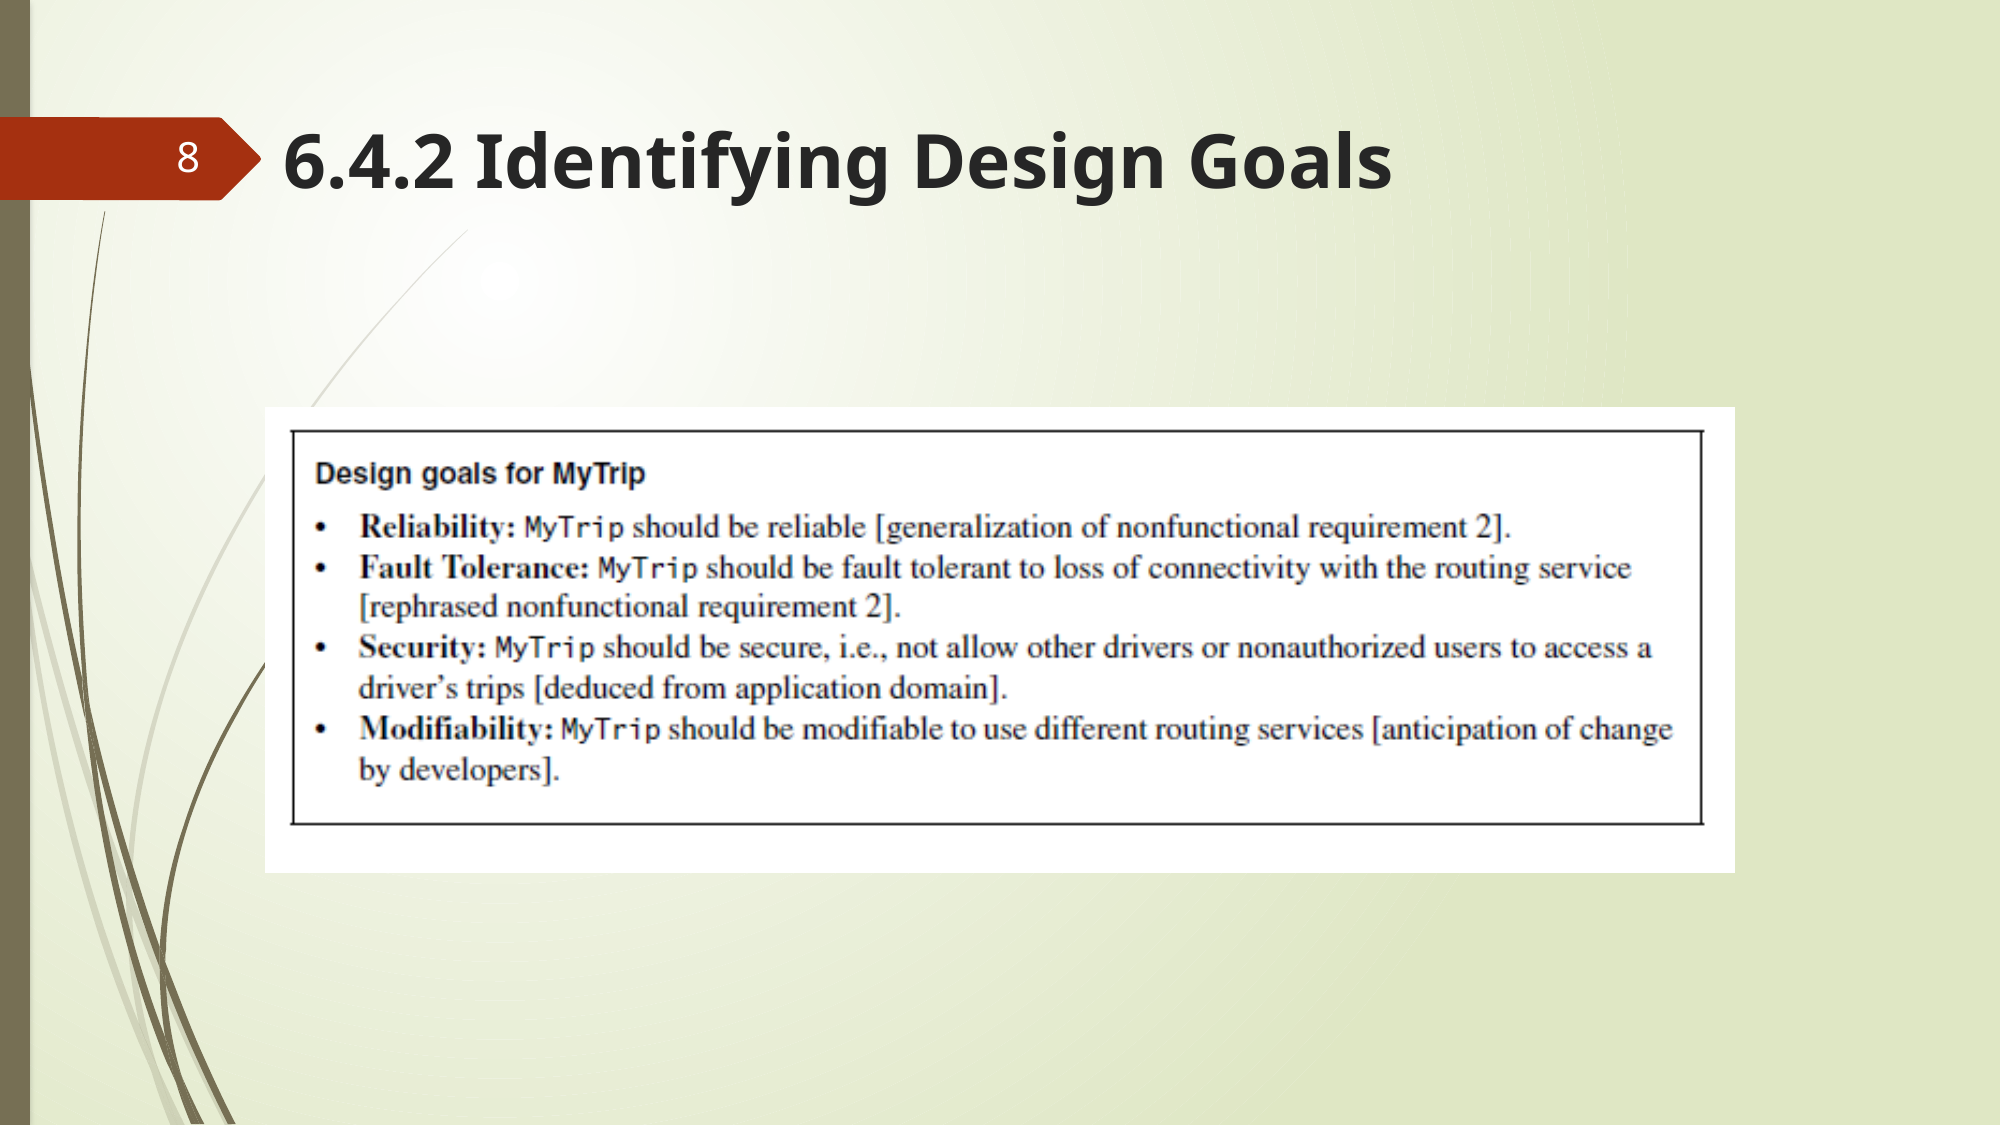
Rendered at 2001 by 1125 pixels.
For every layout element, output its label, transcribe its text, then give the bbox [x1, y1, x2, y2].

picture [265, 407, 1735, 873]
title 6.4.2 Identifying Design Goals [269, 106, 1731, 317]
slide_number 8 [87, 129, 216, 190]
